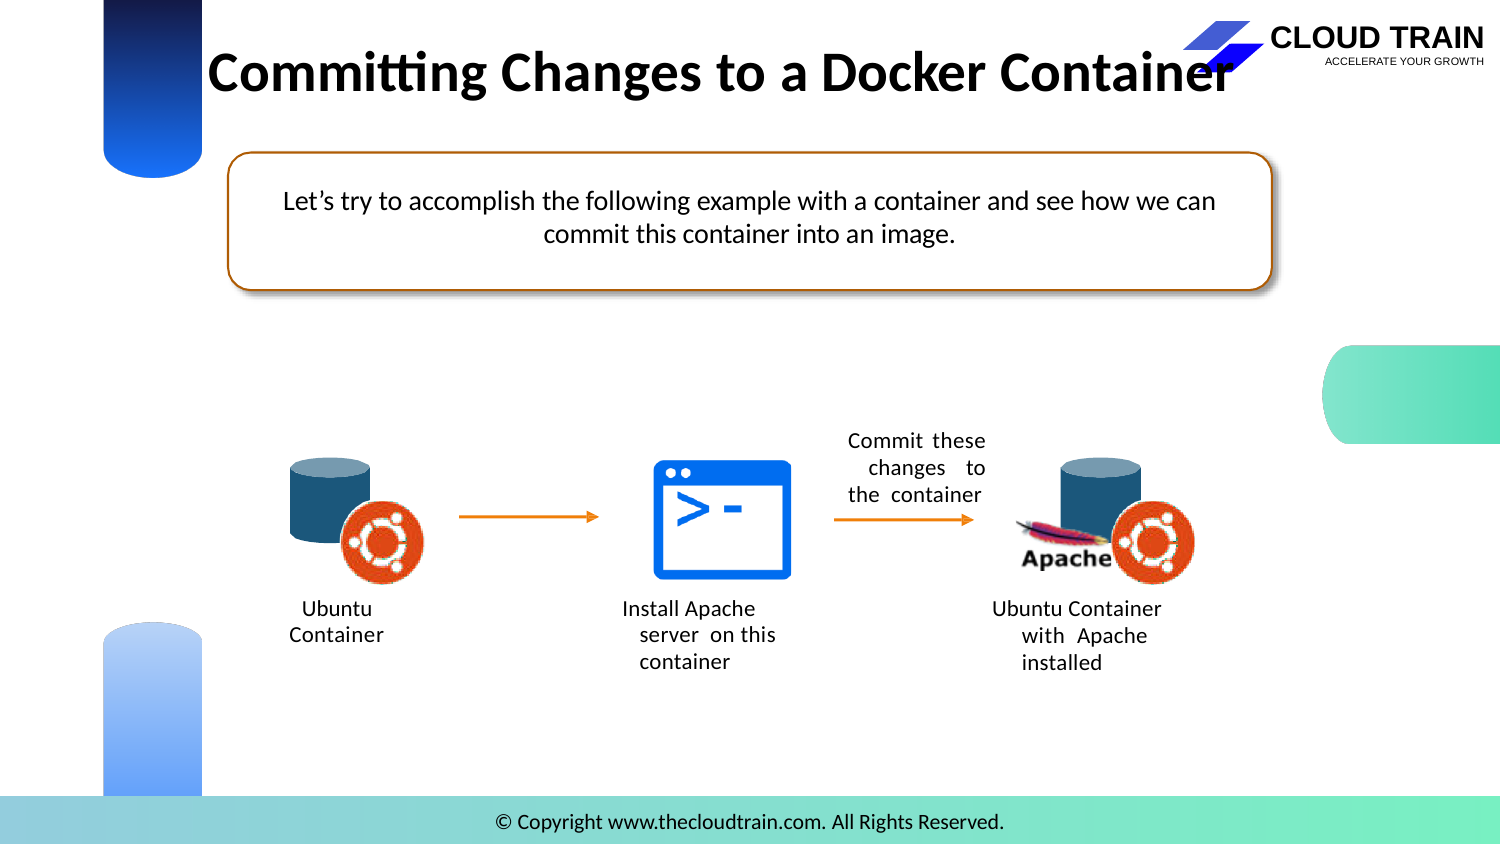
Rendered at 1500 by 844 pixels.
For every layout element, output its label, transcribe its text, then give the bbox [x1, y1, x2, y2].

text_box Commit these changes to the container [846, 424, 987, 509]
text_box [224, 149, 1285, 304]
picture [103, 139, 202, 178]
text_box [289, 457, 439, 588]
text_box Install Apache server on this container [620, 589, 822, 674]
picture [1322, 345, 1500, 444]
text_box [1015, 520, 1060, 571]
picture [103, 622, 202, 797]
text_box [653, 460, 792, 580]
text_box [834, 513, 975, 527]
title Committing Changes to a Docker Container [41, 0, 1400, 139]
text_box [1060, 457, 1210, 588]
text_box Ubuntu Container with Apache installed [990, 590, 1212, 675]
text_box [459, 510, 600, 524]
text_box Ubuntu Container [287, 589, 388, 648]
